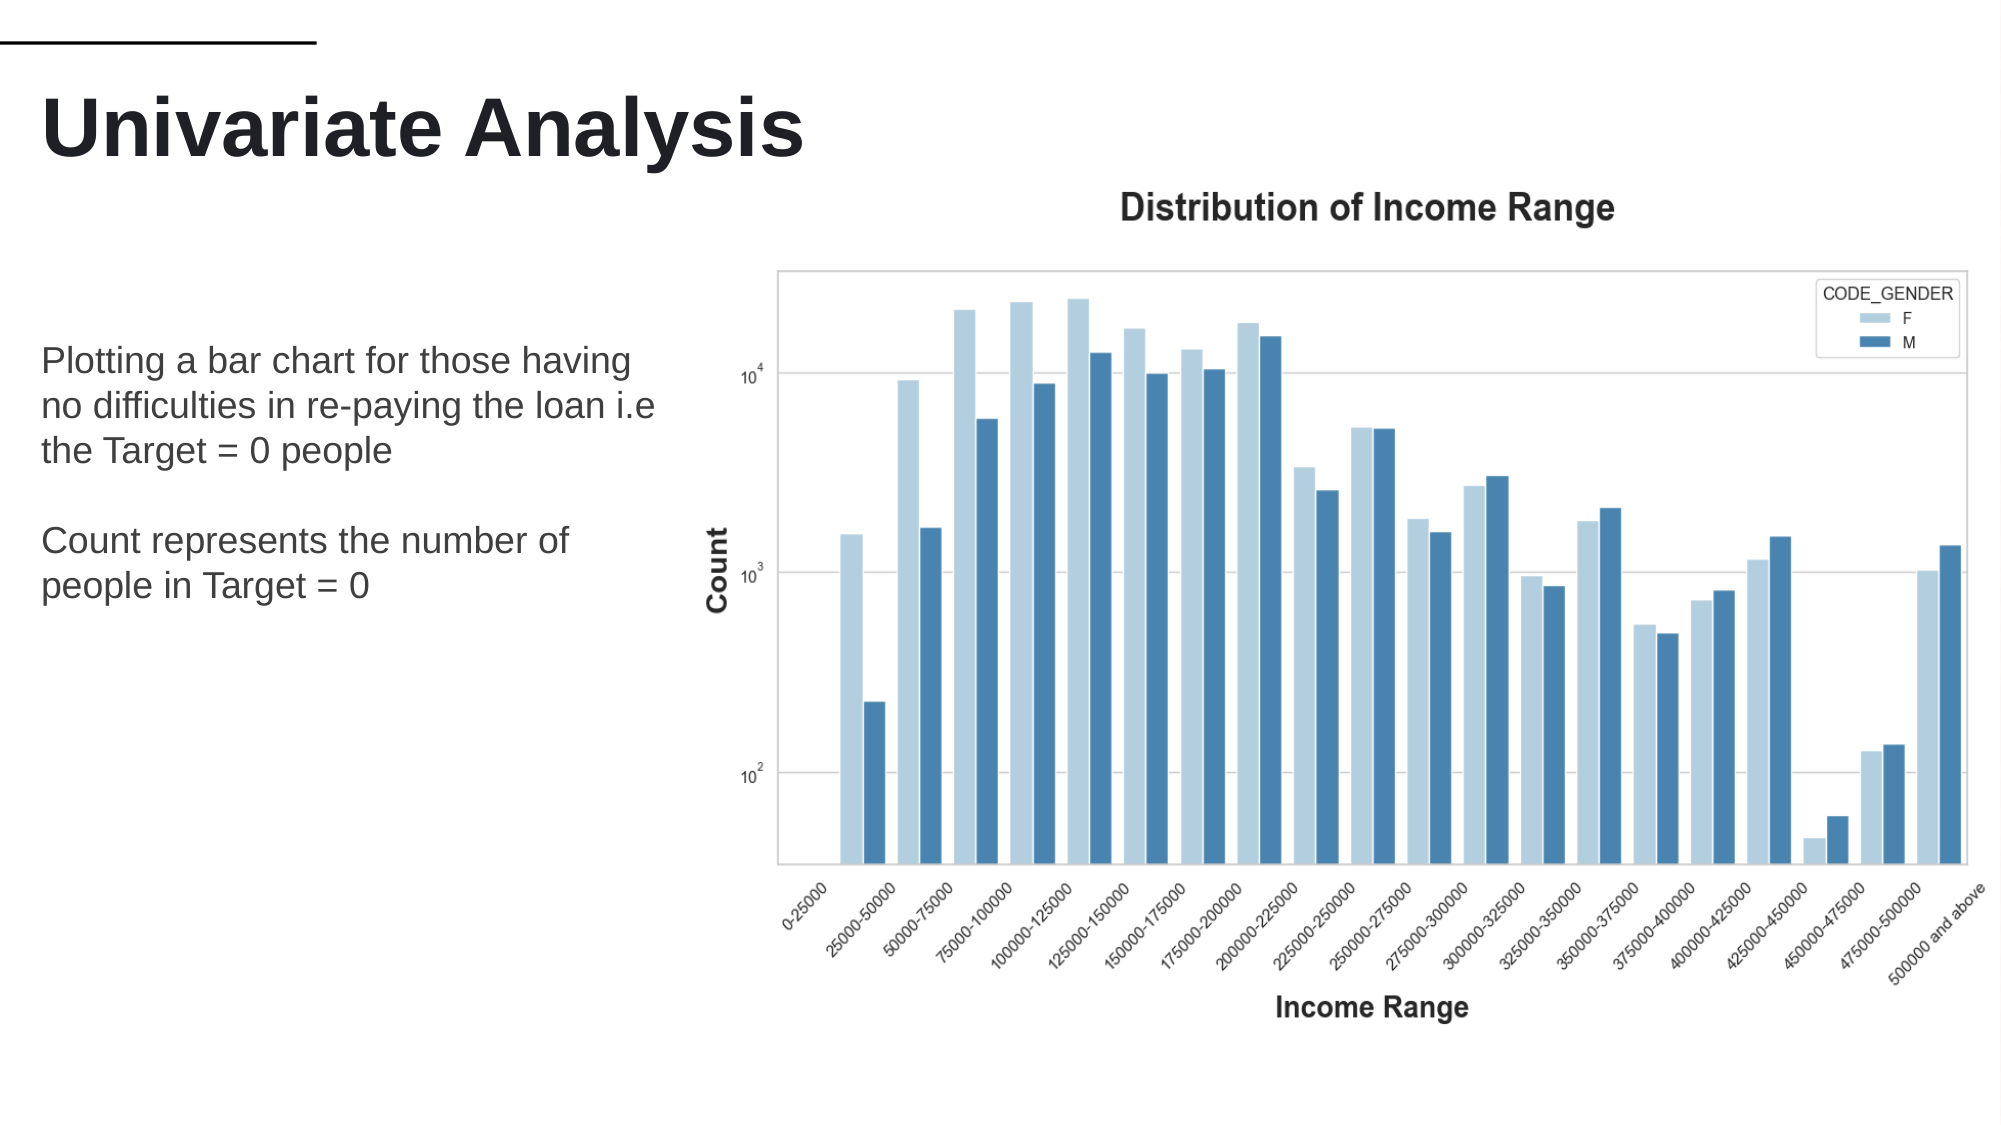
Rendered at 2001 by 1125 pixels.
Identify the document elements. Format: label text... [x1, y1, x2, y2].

text_box Univariate Analysis [26, 65, 828, 181]
picture [696, 0, 2001, 1125]
text_box Plotting a bar chart for those having no difficulties in re-paying the loan i.e the Target = 0 people Count represents the number of people in Target = 0 [26, 328, 696, 659]
